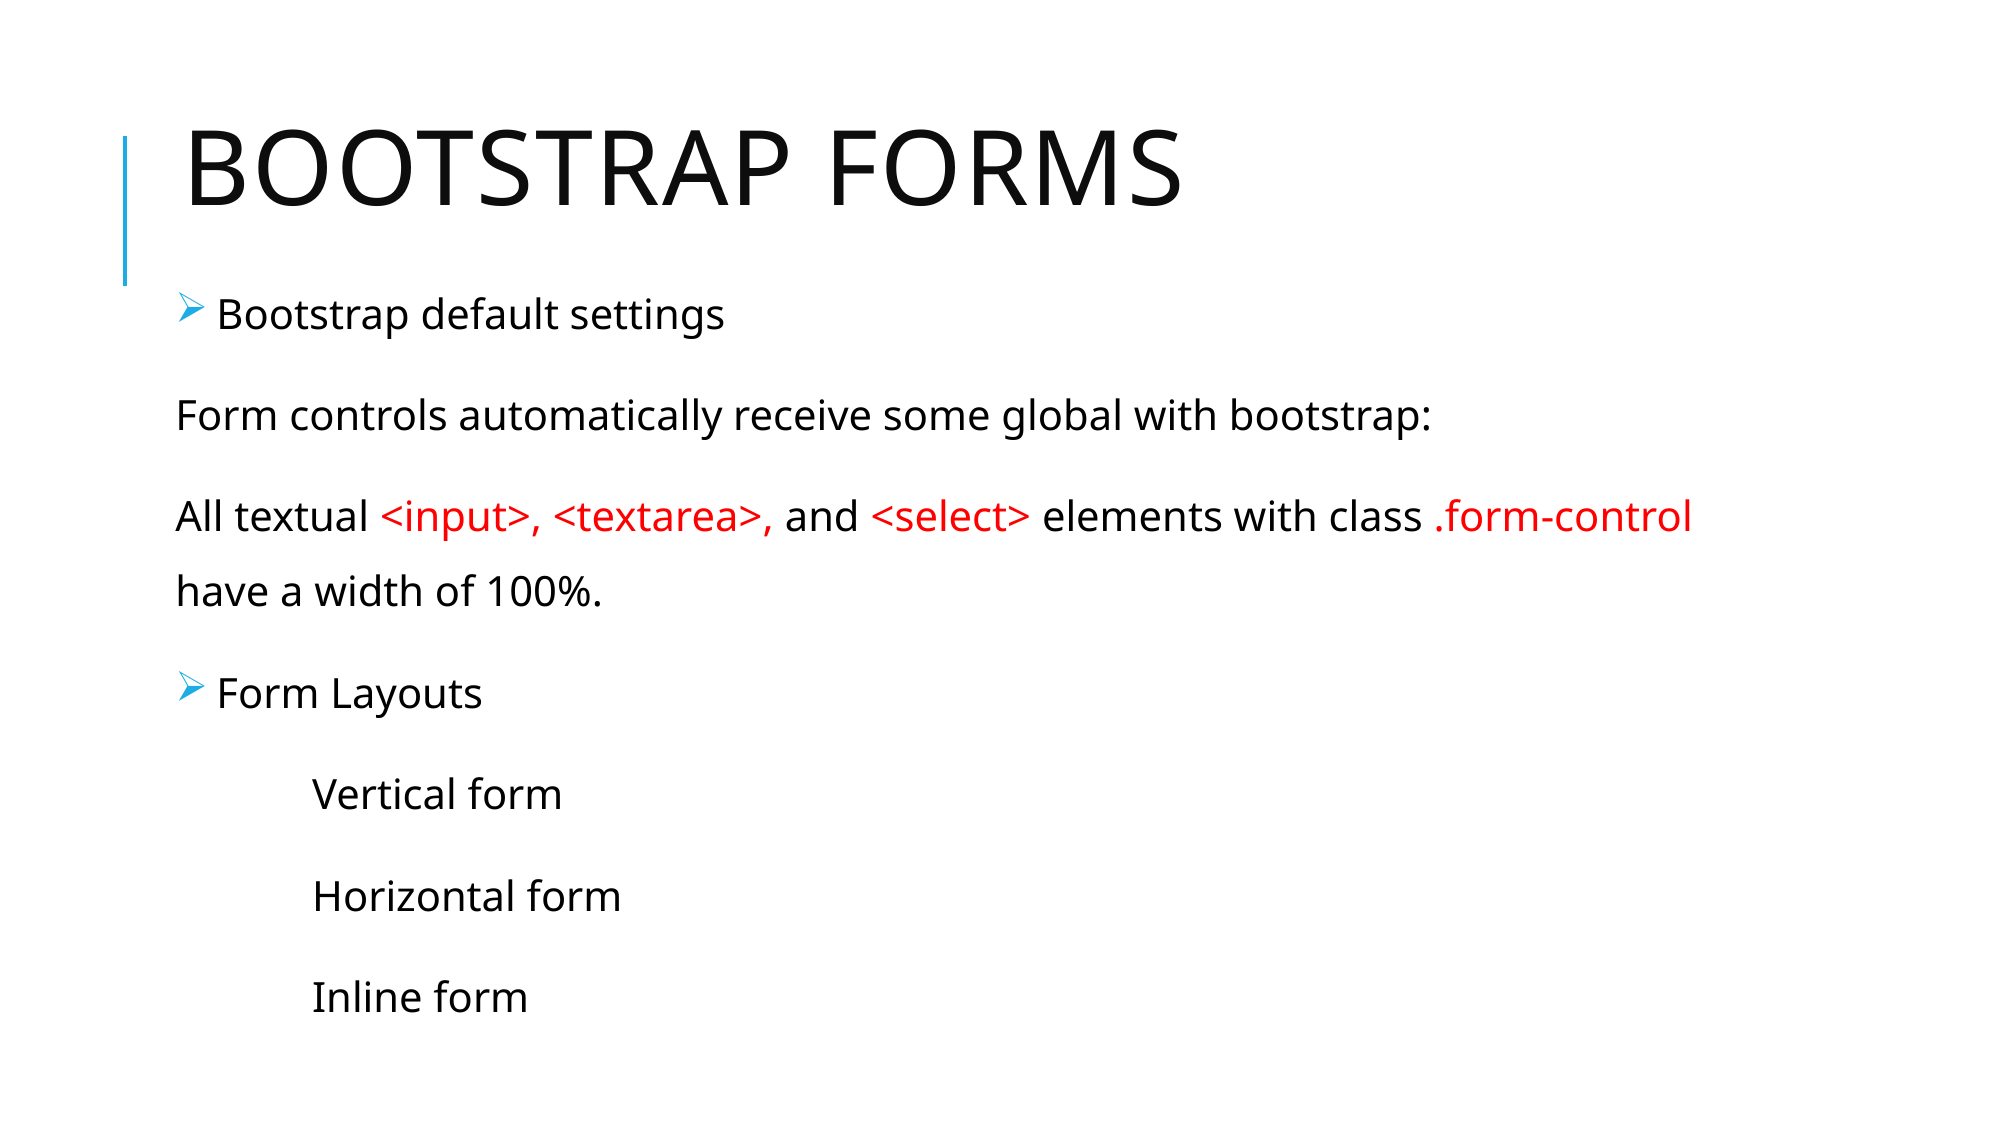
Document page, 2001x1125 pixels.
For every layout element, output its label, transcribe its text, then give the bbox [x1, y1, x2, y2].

list Bootstrap default settings Form controls automatically receive some global with bootstrap: All textual <input>, <textarea>, and <select> elements with class .form-control have a width of 100%. Form Layouts Vertical form Horizontal form Inline form [168, 254, 1763, 1035]
title Bootstrap forms [168, 96, 1763, 254]
